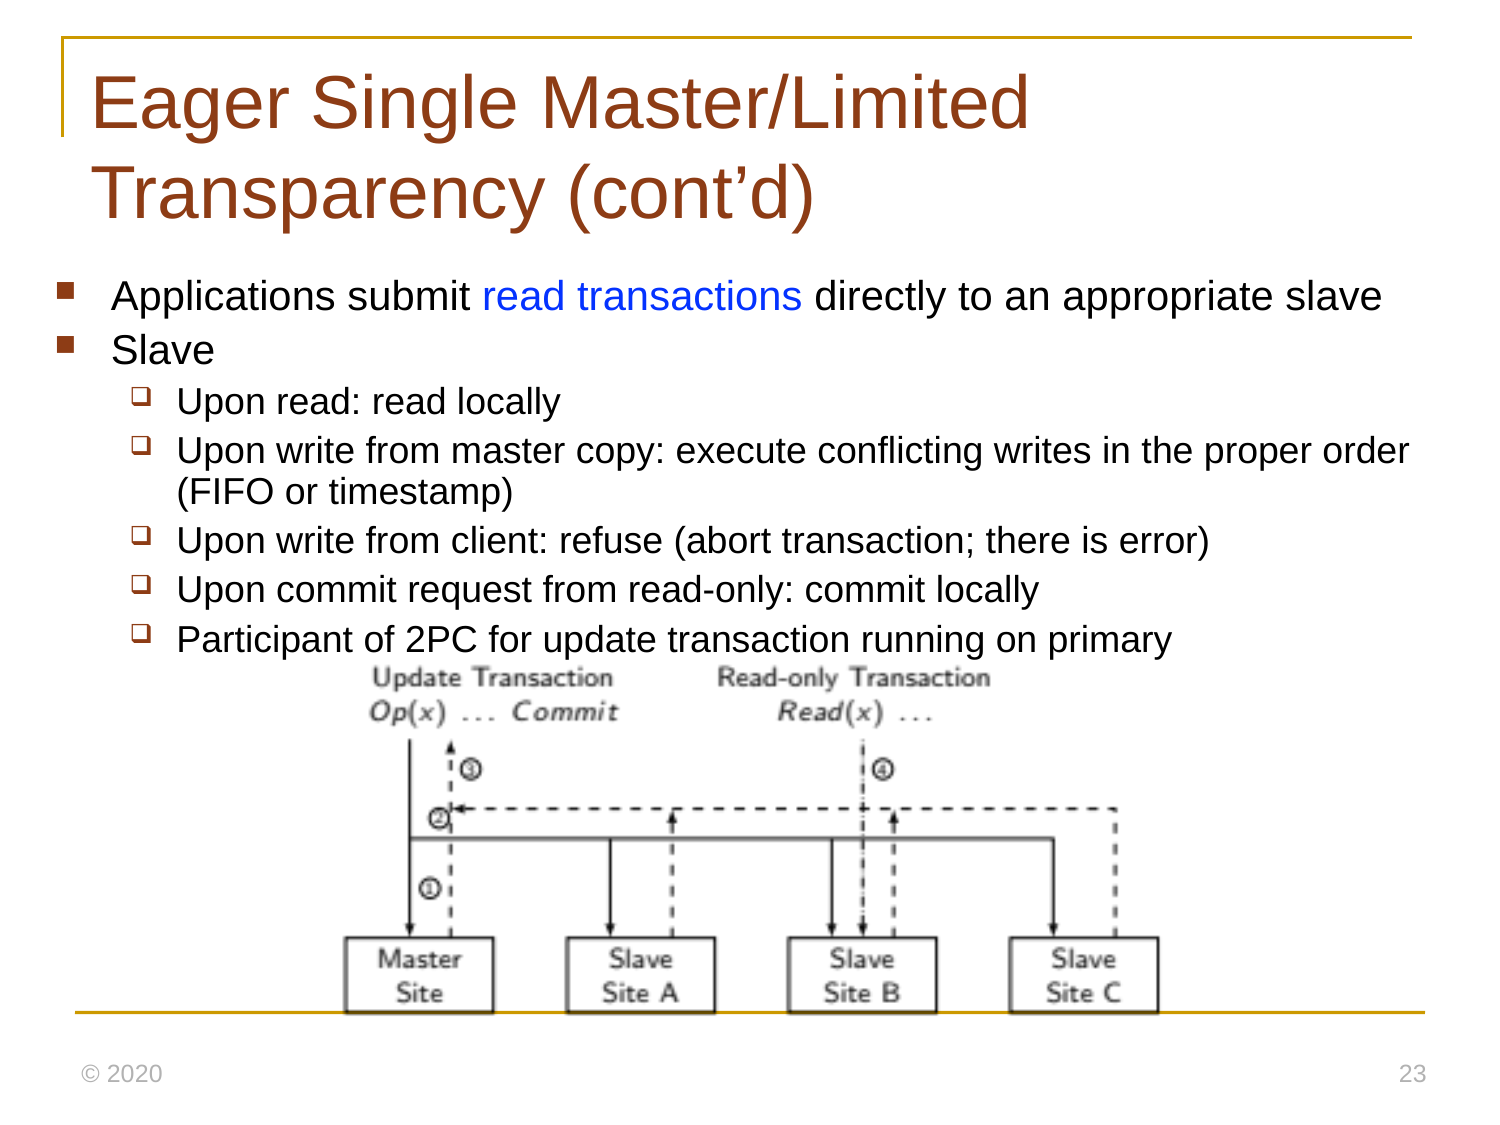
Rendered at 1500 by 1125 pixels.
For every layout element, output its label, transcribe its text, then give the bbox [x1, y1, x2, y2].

slide_number 23 [1104, 1042, 1442, 1103]
picture [336, 644, 1179, 1020]
footer © 2020 [66, 1042, 573, 1103]
title Eager Single Master/Limited Transparency (cont’d) [74, 45, 1426, 233]
list Applications submit read transactions directly to an appropriate slave Slave Upon read: read locally Upon write from master copy: execute conflicting writes in the proper order (FIFO or timestamp) Upon write from client: refuse (abort transaction; there is error) Upon commit request from read-only: commit locally Participant of 2PC for update transaction running on primary [39, 266, 1458, 684]
